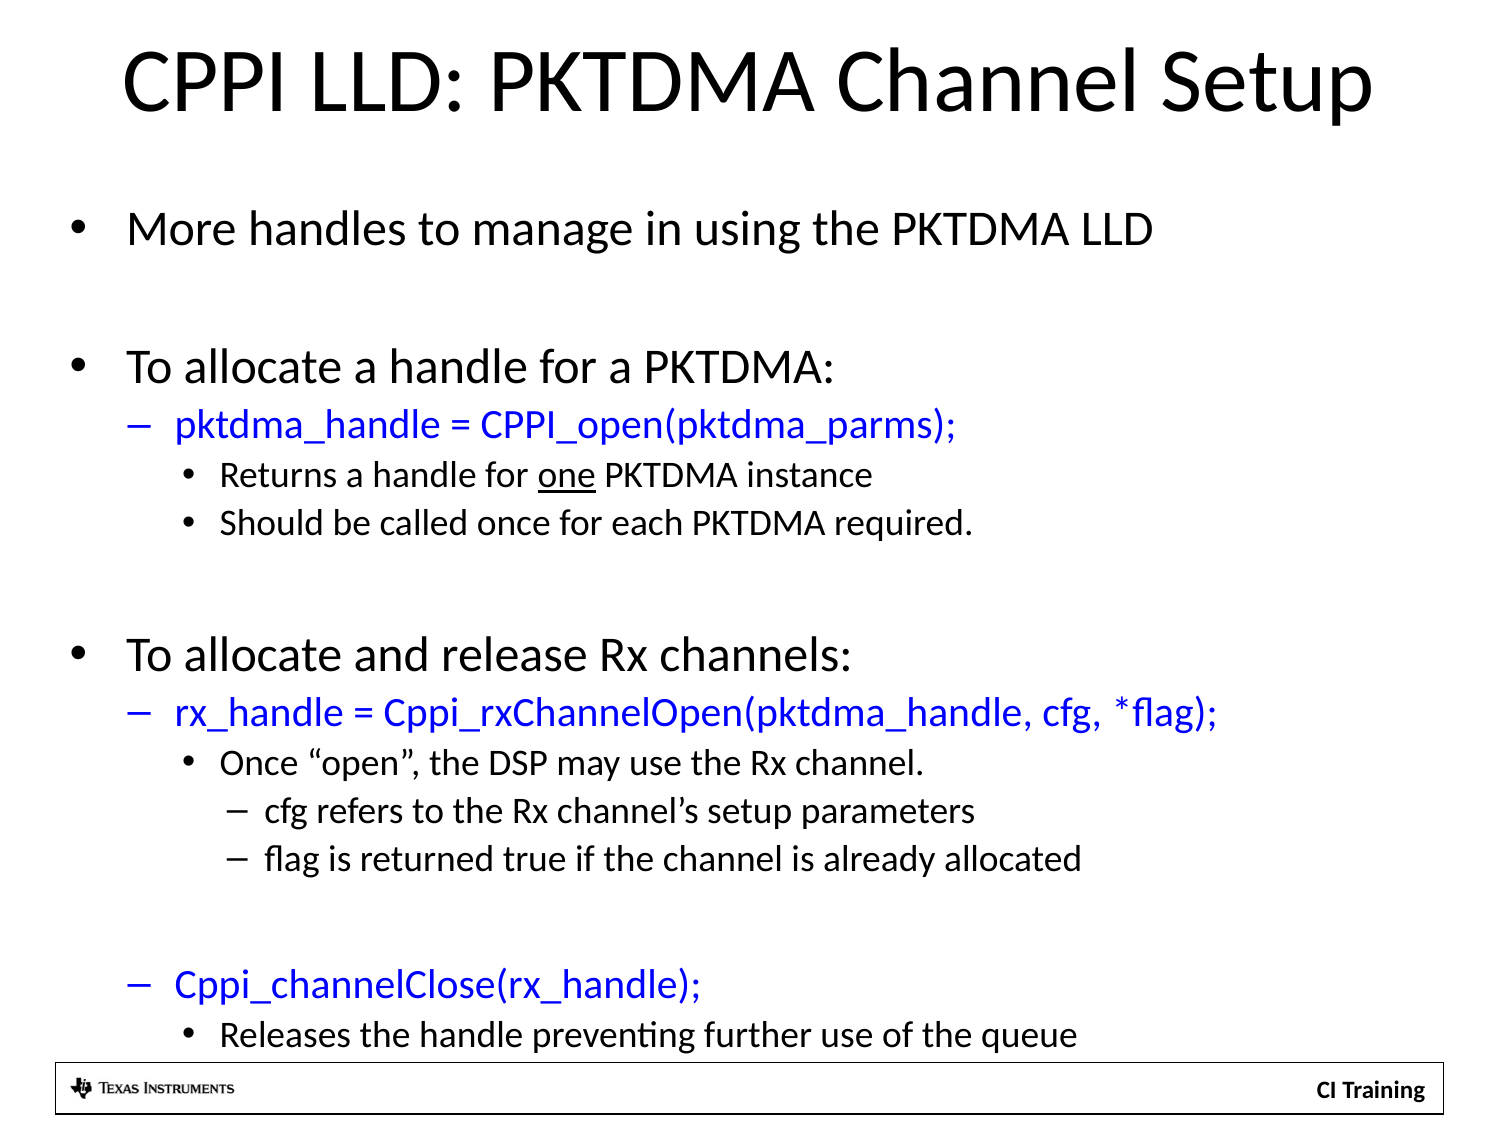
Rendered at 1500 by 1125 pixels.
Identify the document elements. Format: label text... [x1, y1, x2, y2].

list More handles to manage in using the PKTDMA LLD To allocate a handle for a PKTDMA: pktdma_handle = CPPI_open(pktdma_parms); Returns a handle for one PKTDMA instance Should be called once for each PKTDMA required. To allocate and release Rx channels: rx_handle = Cppi_rxChannelOpen(pktdma_handle, cfg, *flag); Once “open”, the DSP may use the Rx channel. cfg refers to the Rx channel’s setup parameters flag is returned true if the channel is already allocated Cppi_channelClose(rx_handle); Releases the handle preventing further use of the queue [54, 194, 1444, 1026]
title CPPI LLD: PKTDMA Channel Setup [74, 12, 1426, 138]
picture [59, 1066, 245, 1110]
